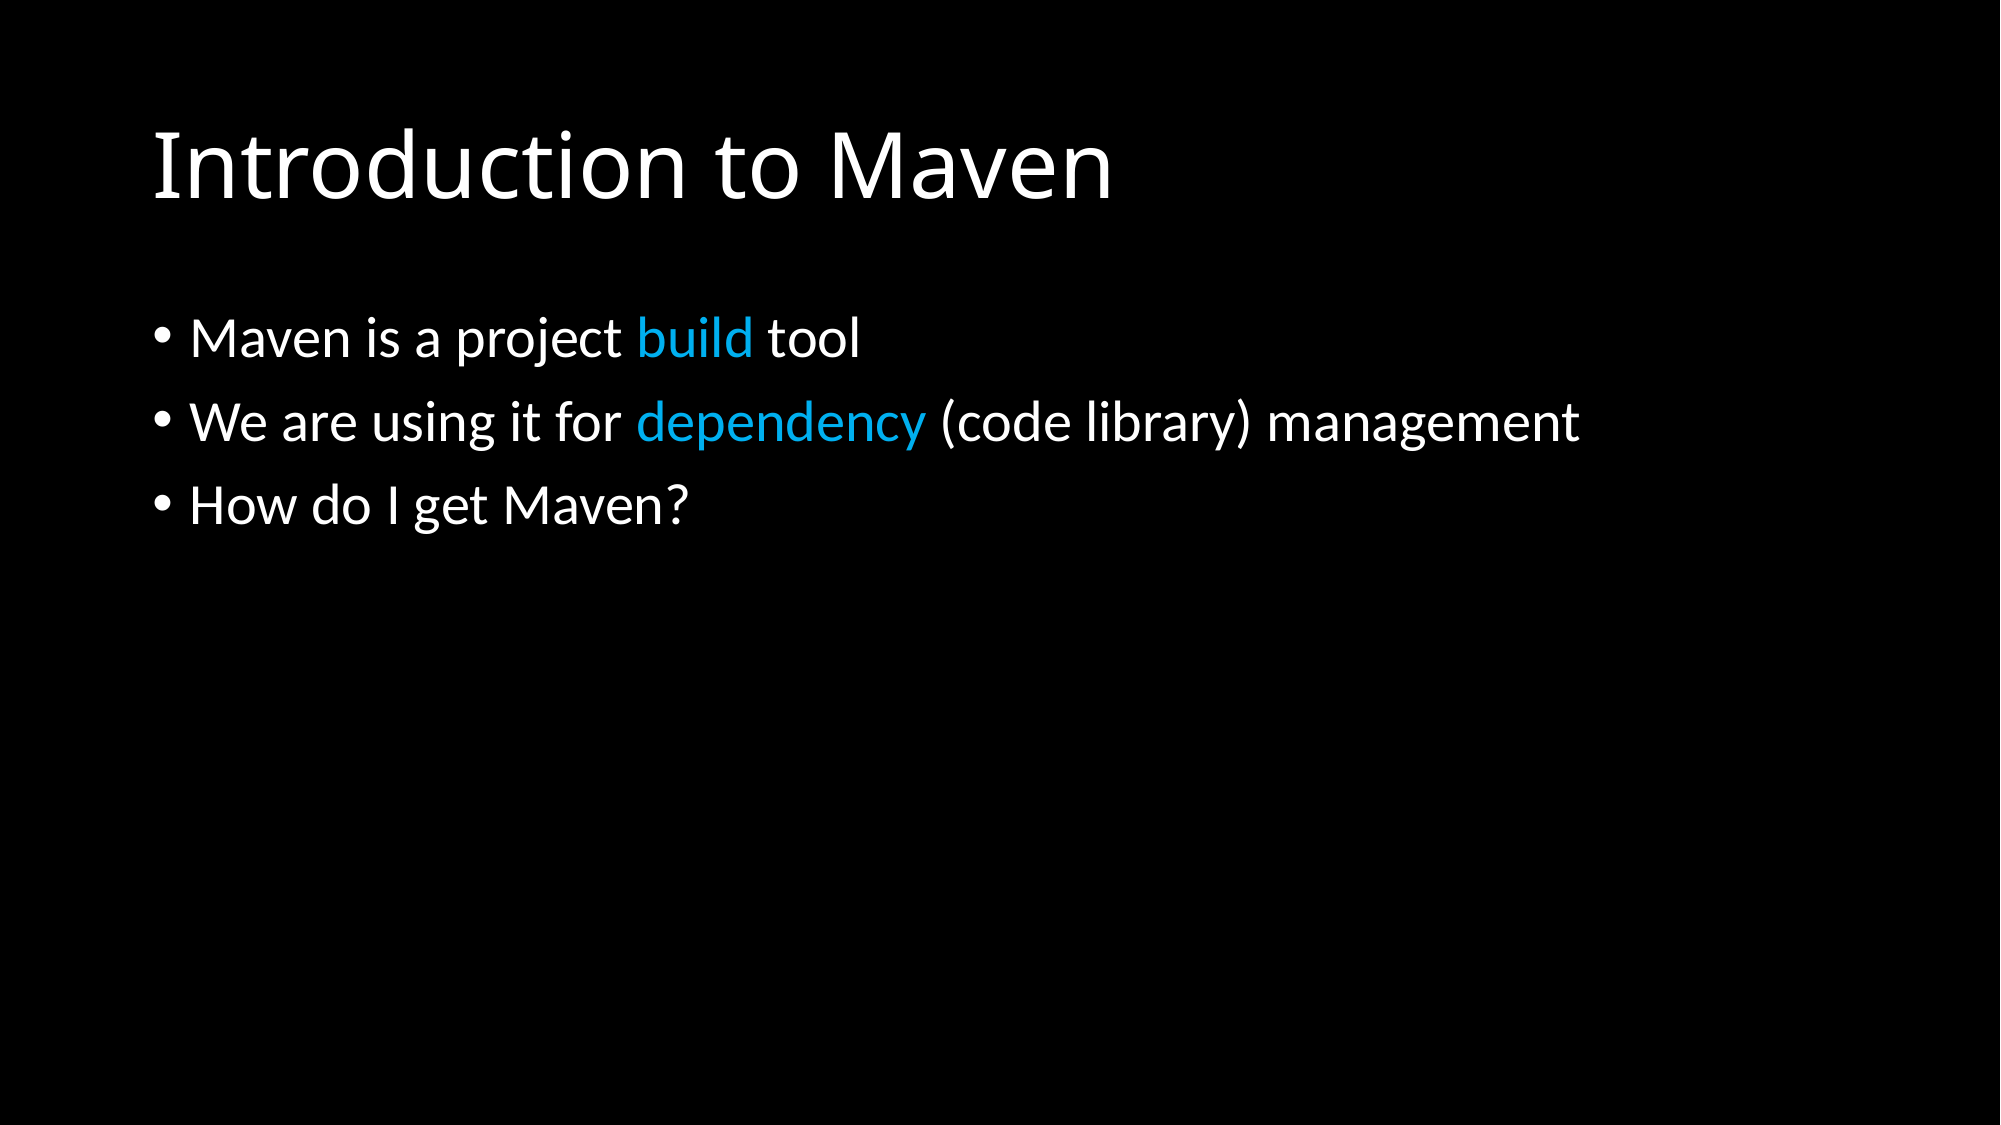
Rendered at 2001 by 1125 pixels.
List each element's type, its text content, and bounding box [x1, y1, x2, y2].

list Maven is a project build tool We are using it for dependency (code library) management How do I get Maven? [137, 299, 2000, 1014]
title Introduction to Maven [137, 59, 1863, 278]
